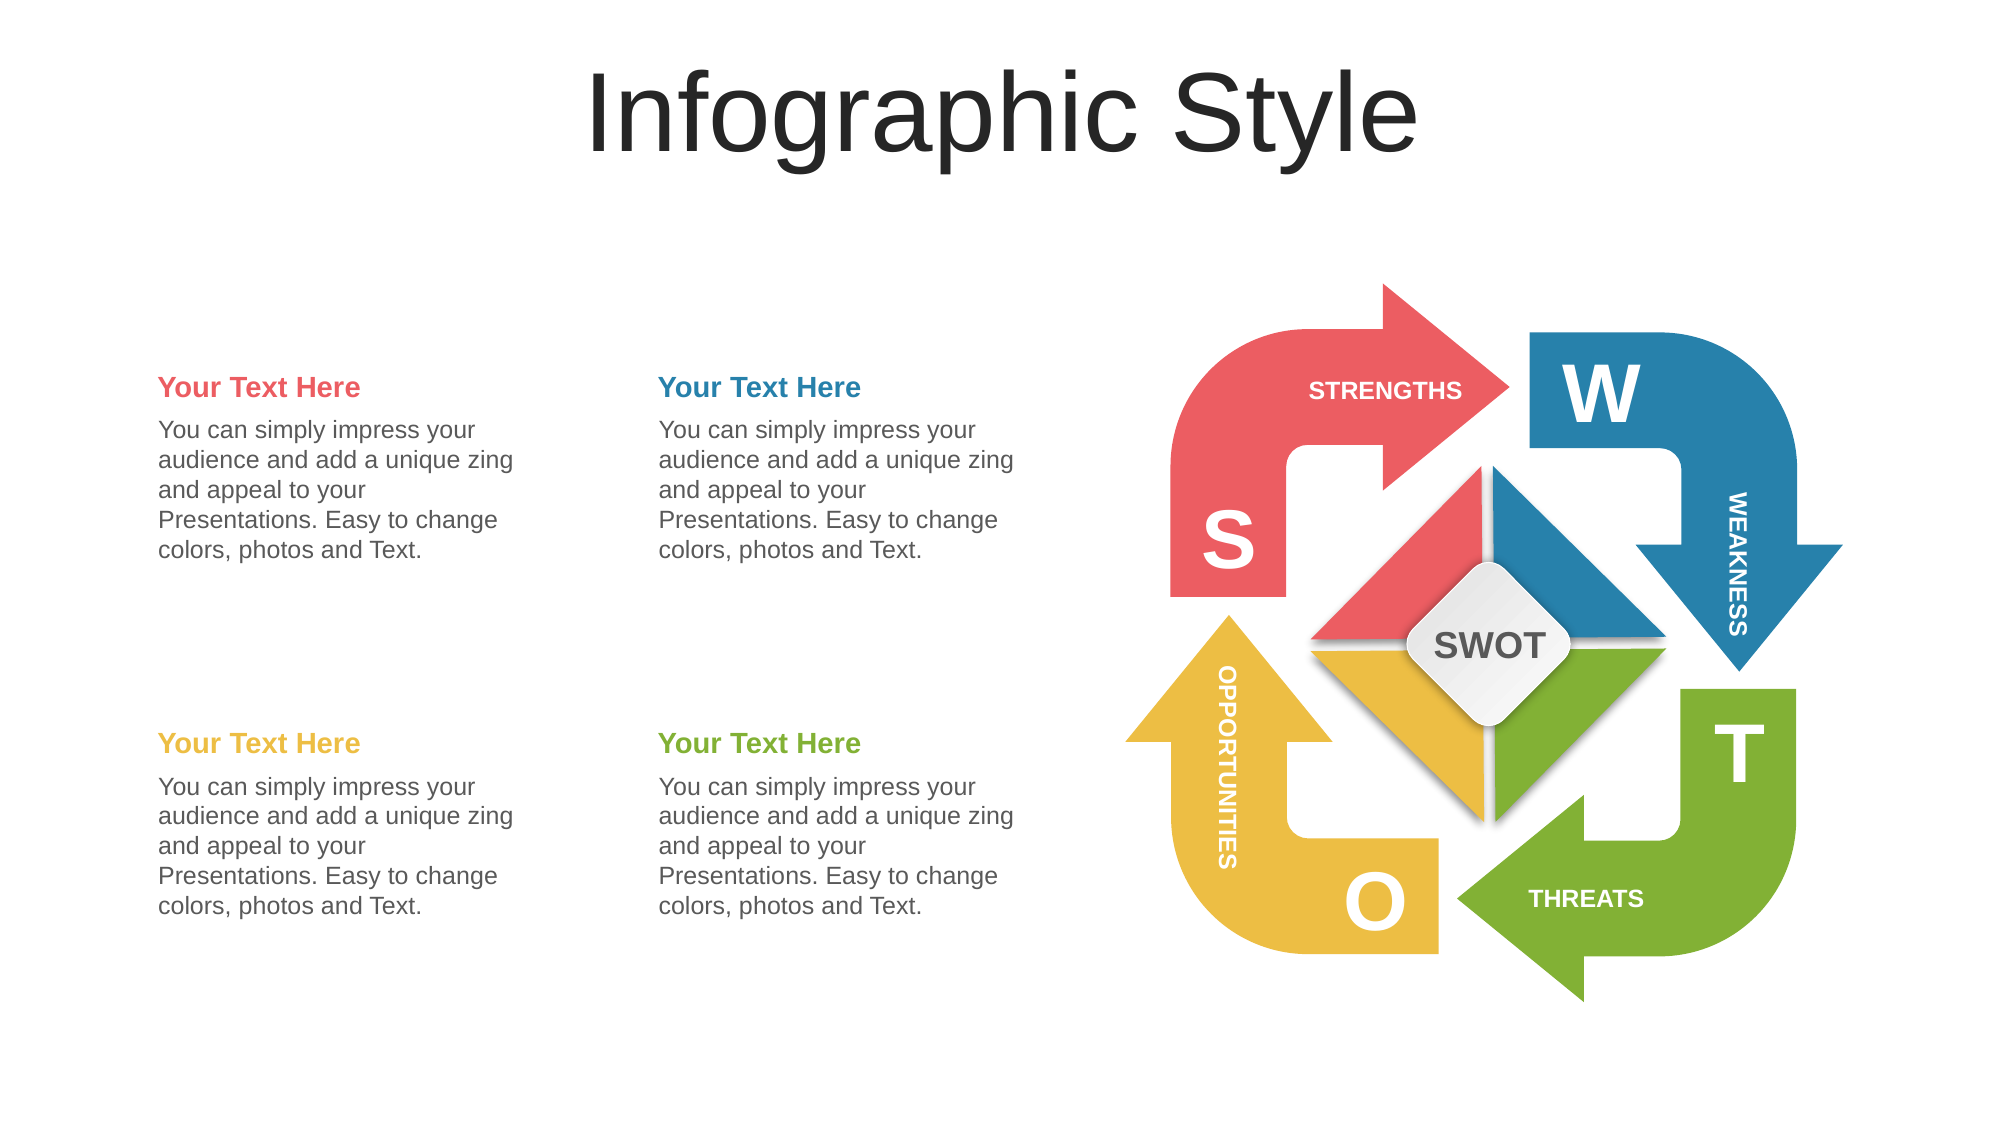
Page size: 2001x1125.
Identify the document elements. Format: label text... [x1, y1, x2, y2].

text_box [642, 717, 1035, 930]
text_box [1125, 283, 1843, 1003]
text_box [642, 360, 1035, 573]
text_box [142, 717, 535, 930]
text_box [1309, 465, 1668, 823]
list Infographic Style [53, 55, 1952, 175]
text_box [142, 360, 535, 573]
